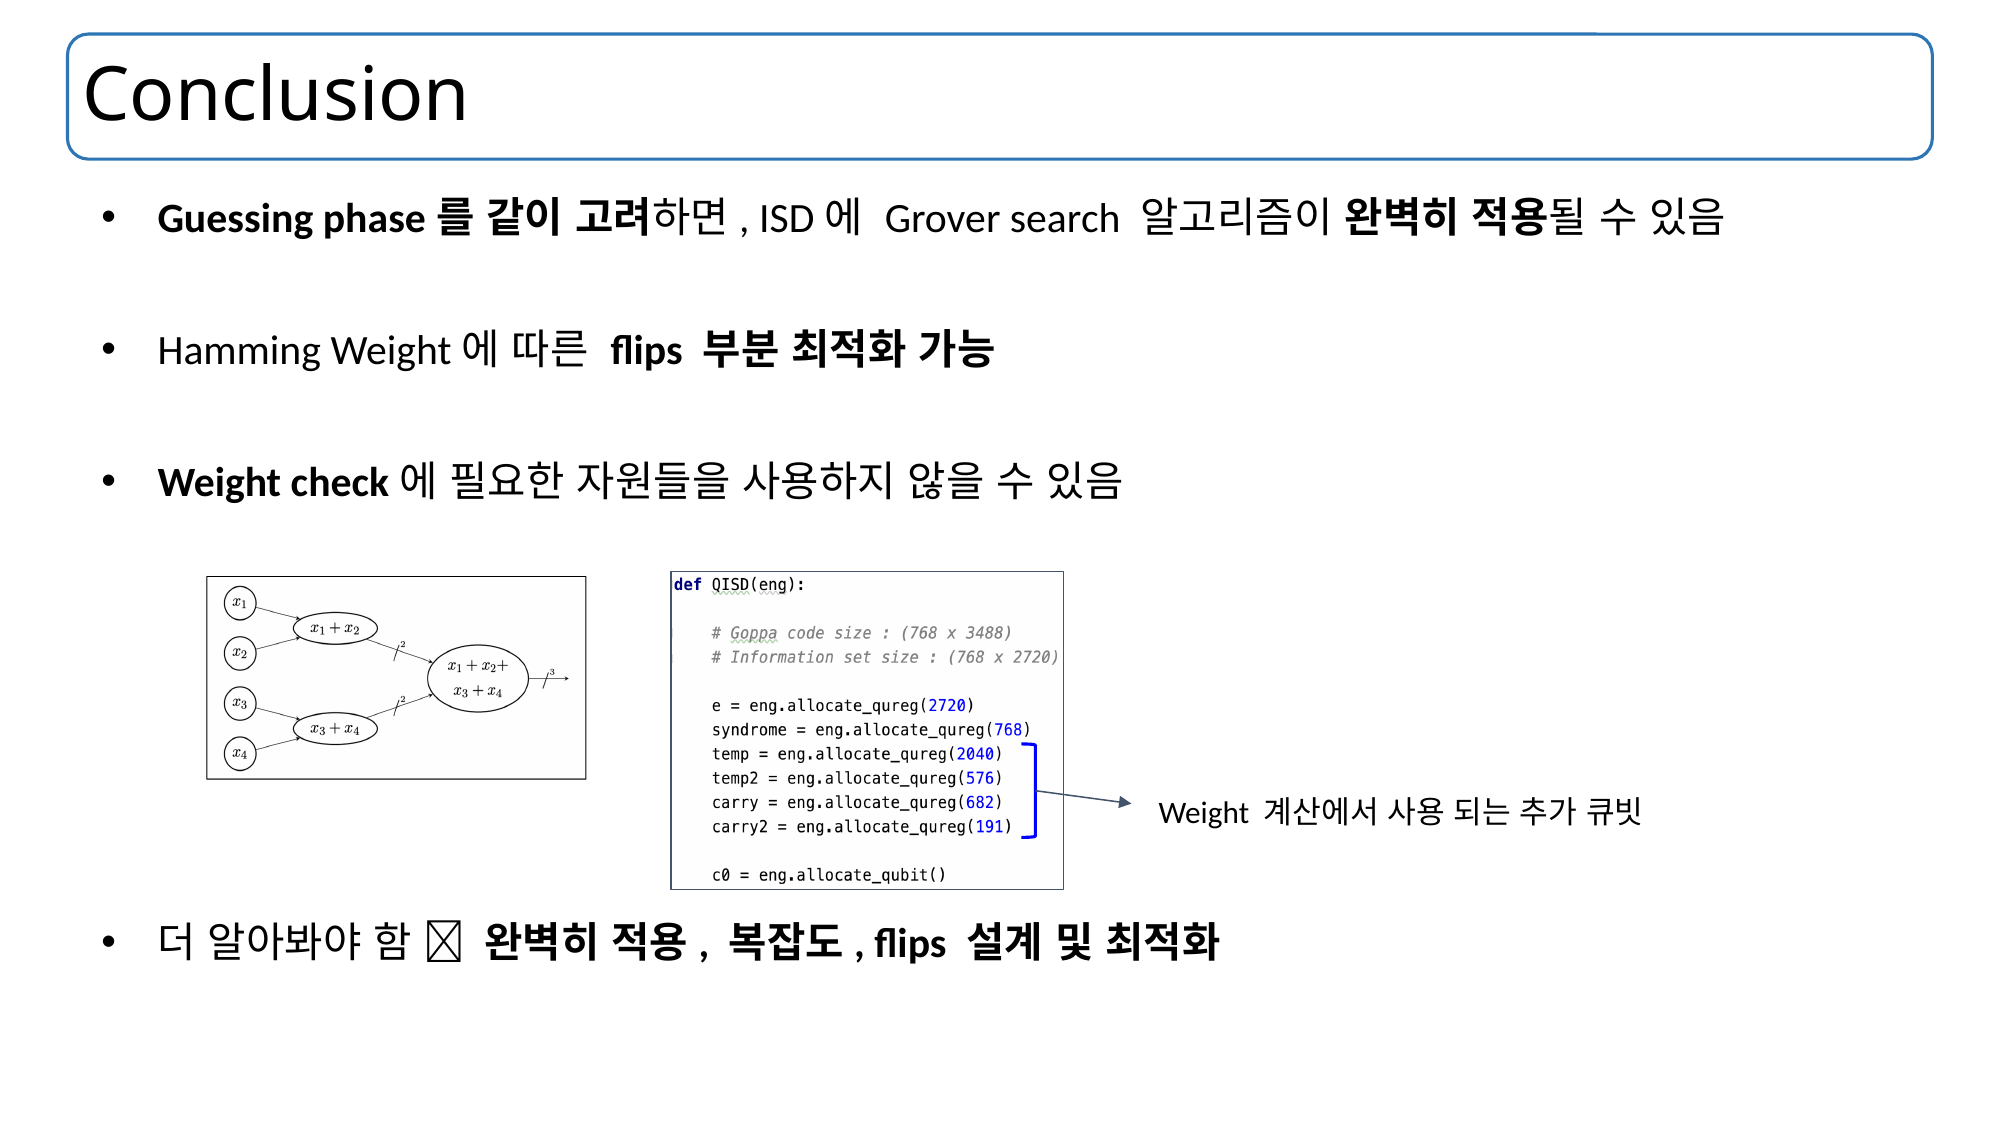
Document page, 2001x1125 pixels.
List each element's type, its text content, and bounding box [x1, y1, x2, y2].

picture [199, 572, 591, 786]
text_box Weight 계산에서 사용 되는 추가 큐빗 [1143, 772, 1789, 846]
list Guessing phase를 같이 고려하면, ISD에 Grover search 알고리즘이 완벽히 적용될 수 있음 Hamming Weight에 따른 flips 부분 최적화 가능 Weight check에 필요한 자원들을 사용하지 않을 수 있음 더 알아봐야 함  완벽히 적용, 복잡도, flips 설계 및 최적화 [67, 189, 1933, 1019]
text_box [1035, 790, 1132, 804]
title Conclusion [67, 34, 1933, 160]
picture [671, 572, 1063, 889]
